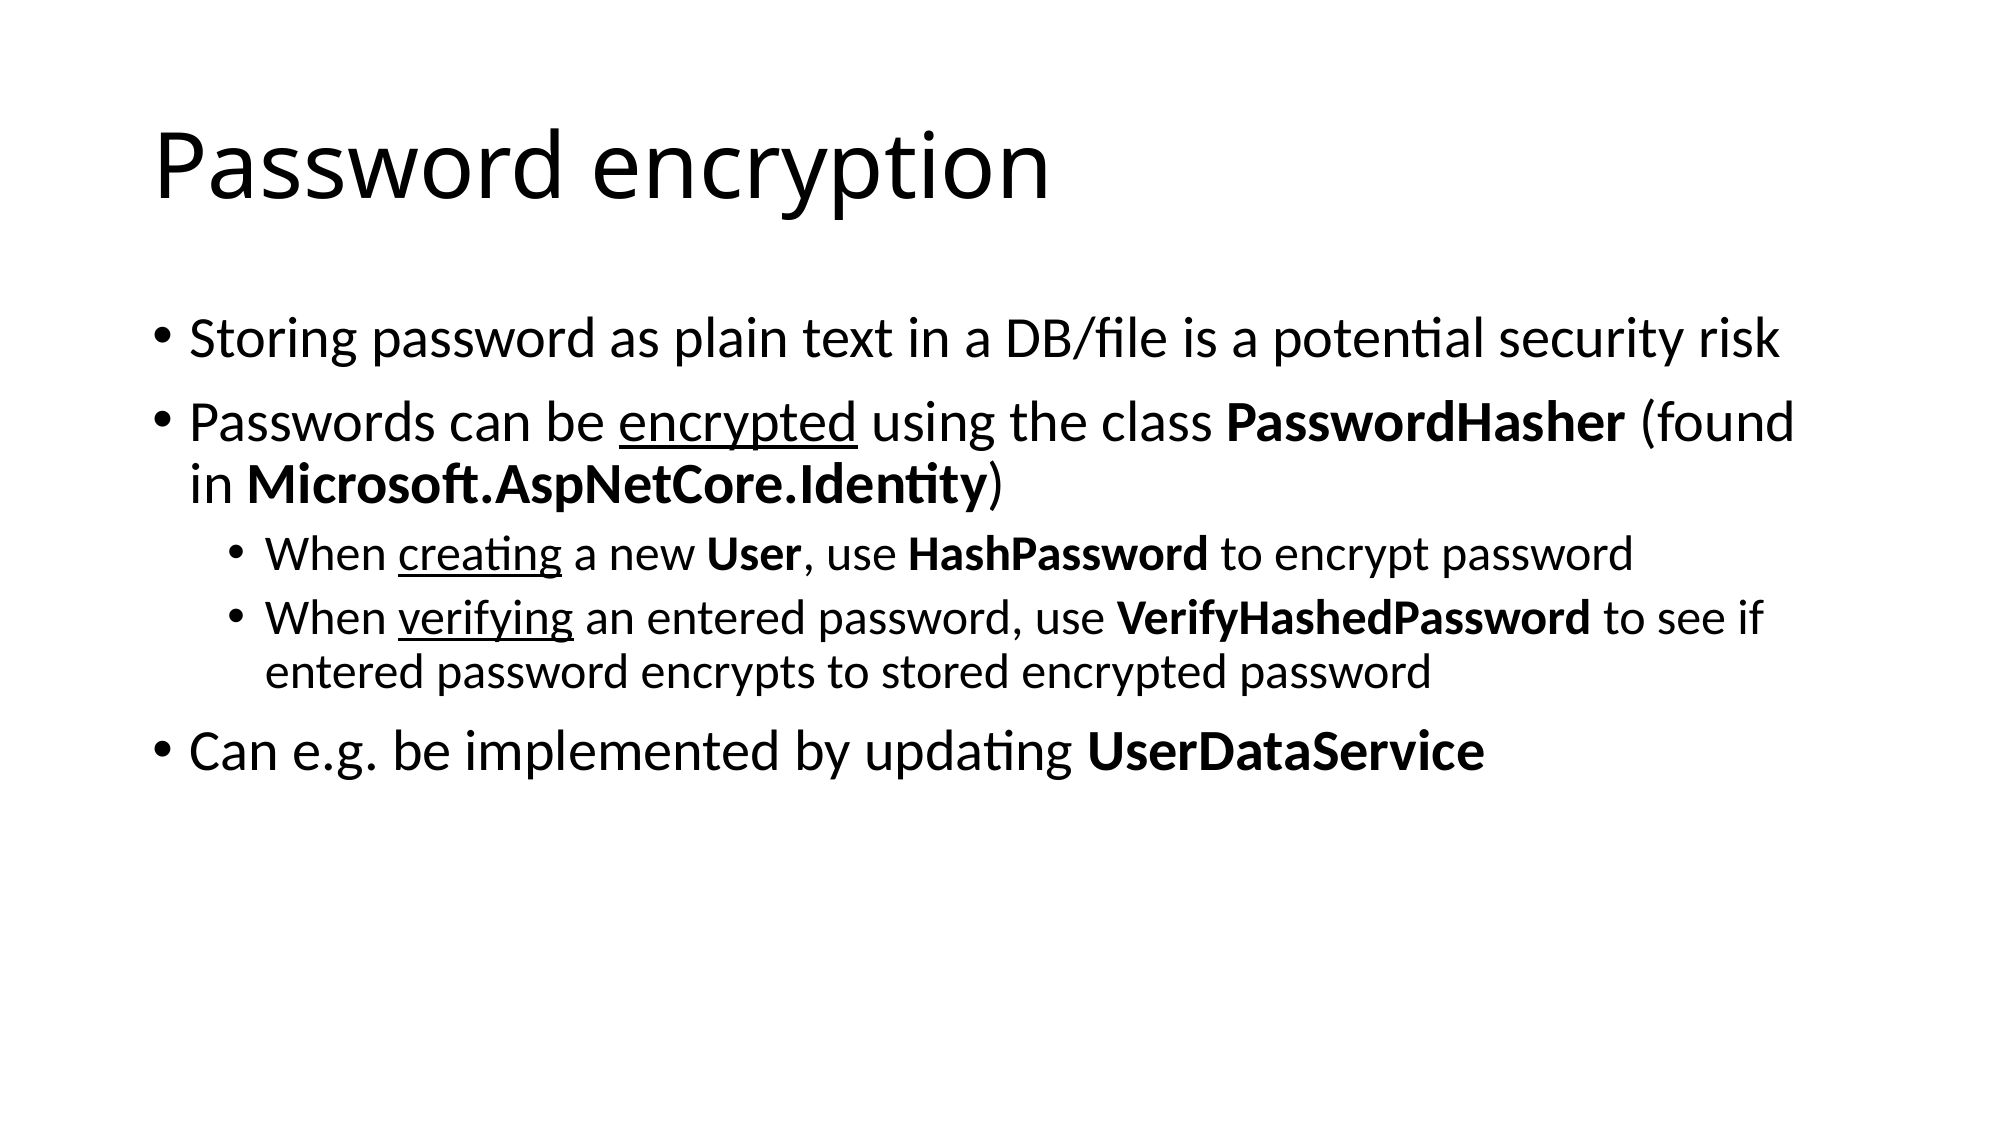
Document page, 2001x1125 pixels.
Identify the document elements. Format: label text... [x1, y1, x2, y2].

title Password encryption [137, 59, 1863, 278]
list Storing password as plain text in a DB/file is a potential security risk Passwords can be encrypted using the class PasswordHasher (found in Microsoft.AspNetCore.Identity) When creating a new User, use HashPassword to encrypt password When verifying an entered password, use VerifyHashedPassword to see if entered password encrypts to stored encrypted password Can e.g. be implemented by updating UserDataService [137, 299, 1863, 1014]
